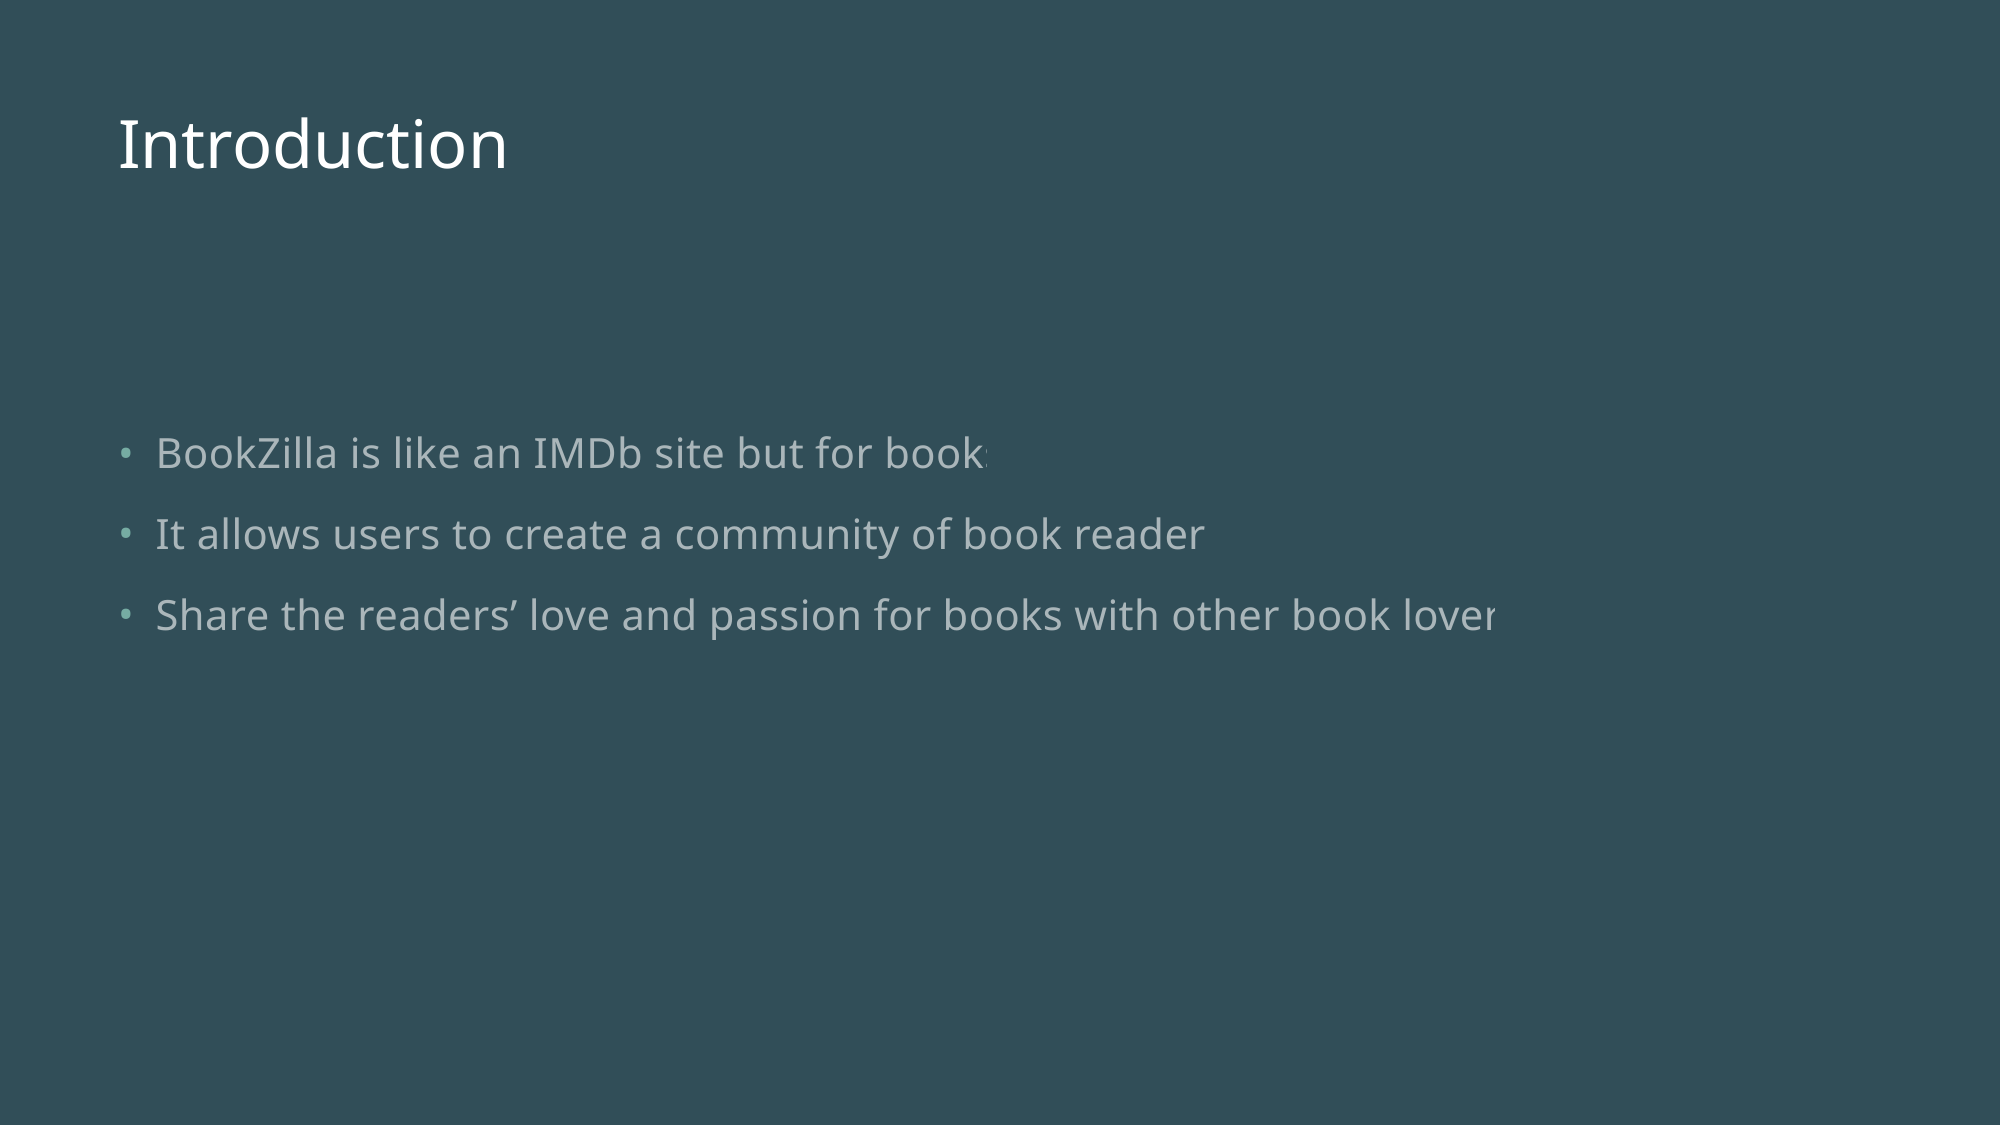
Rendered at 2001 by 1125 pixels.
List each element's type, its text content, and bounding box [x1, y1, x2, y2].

list BookZilla is like an IMDb site but for books It allows users to create a community of book readers Share the readers’ love and passion for books with other book lovers [118, 416, 1878, 947]
title Introduction [118, 101, 1878, 344]
